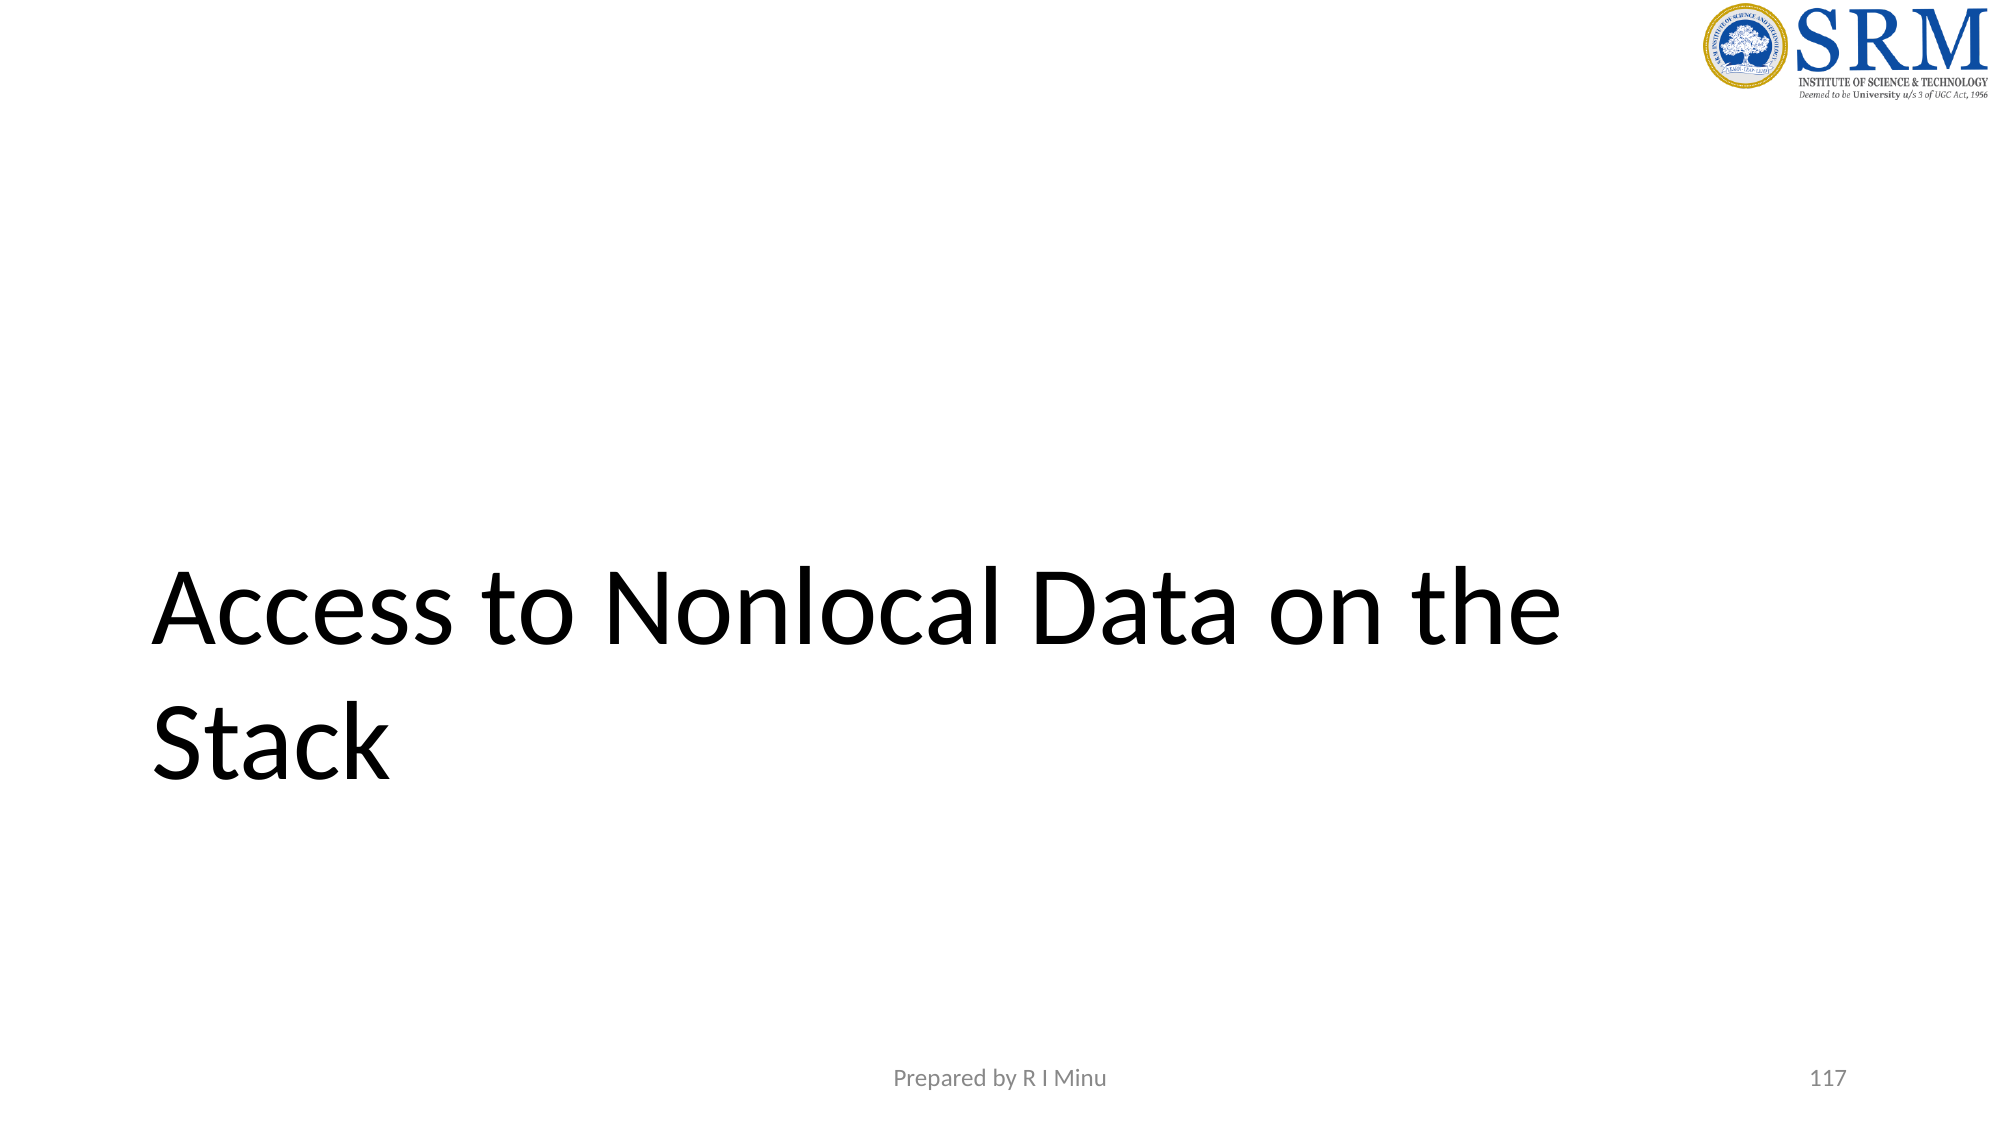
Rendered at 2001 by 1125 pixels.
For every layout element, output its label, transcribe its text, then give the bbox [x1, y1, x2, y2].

picture [1703, 3, 1988, 100]
text_box ‹#› [1802, 1060, 1854, 1092]
footer Prepared by R I Minu [891, 1060, 1109, 1125]
title Access to Nonlocal Data on the Stack [149, 530, 1783, 803]
